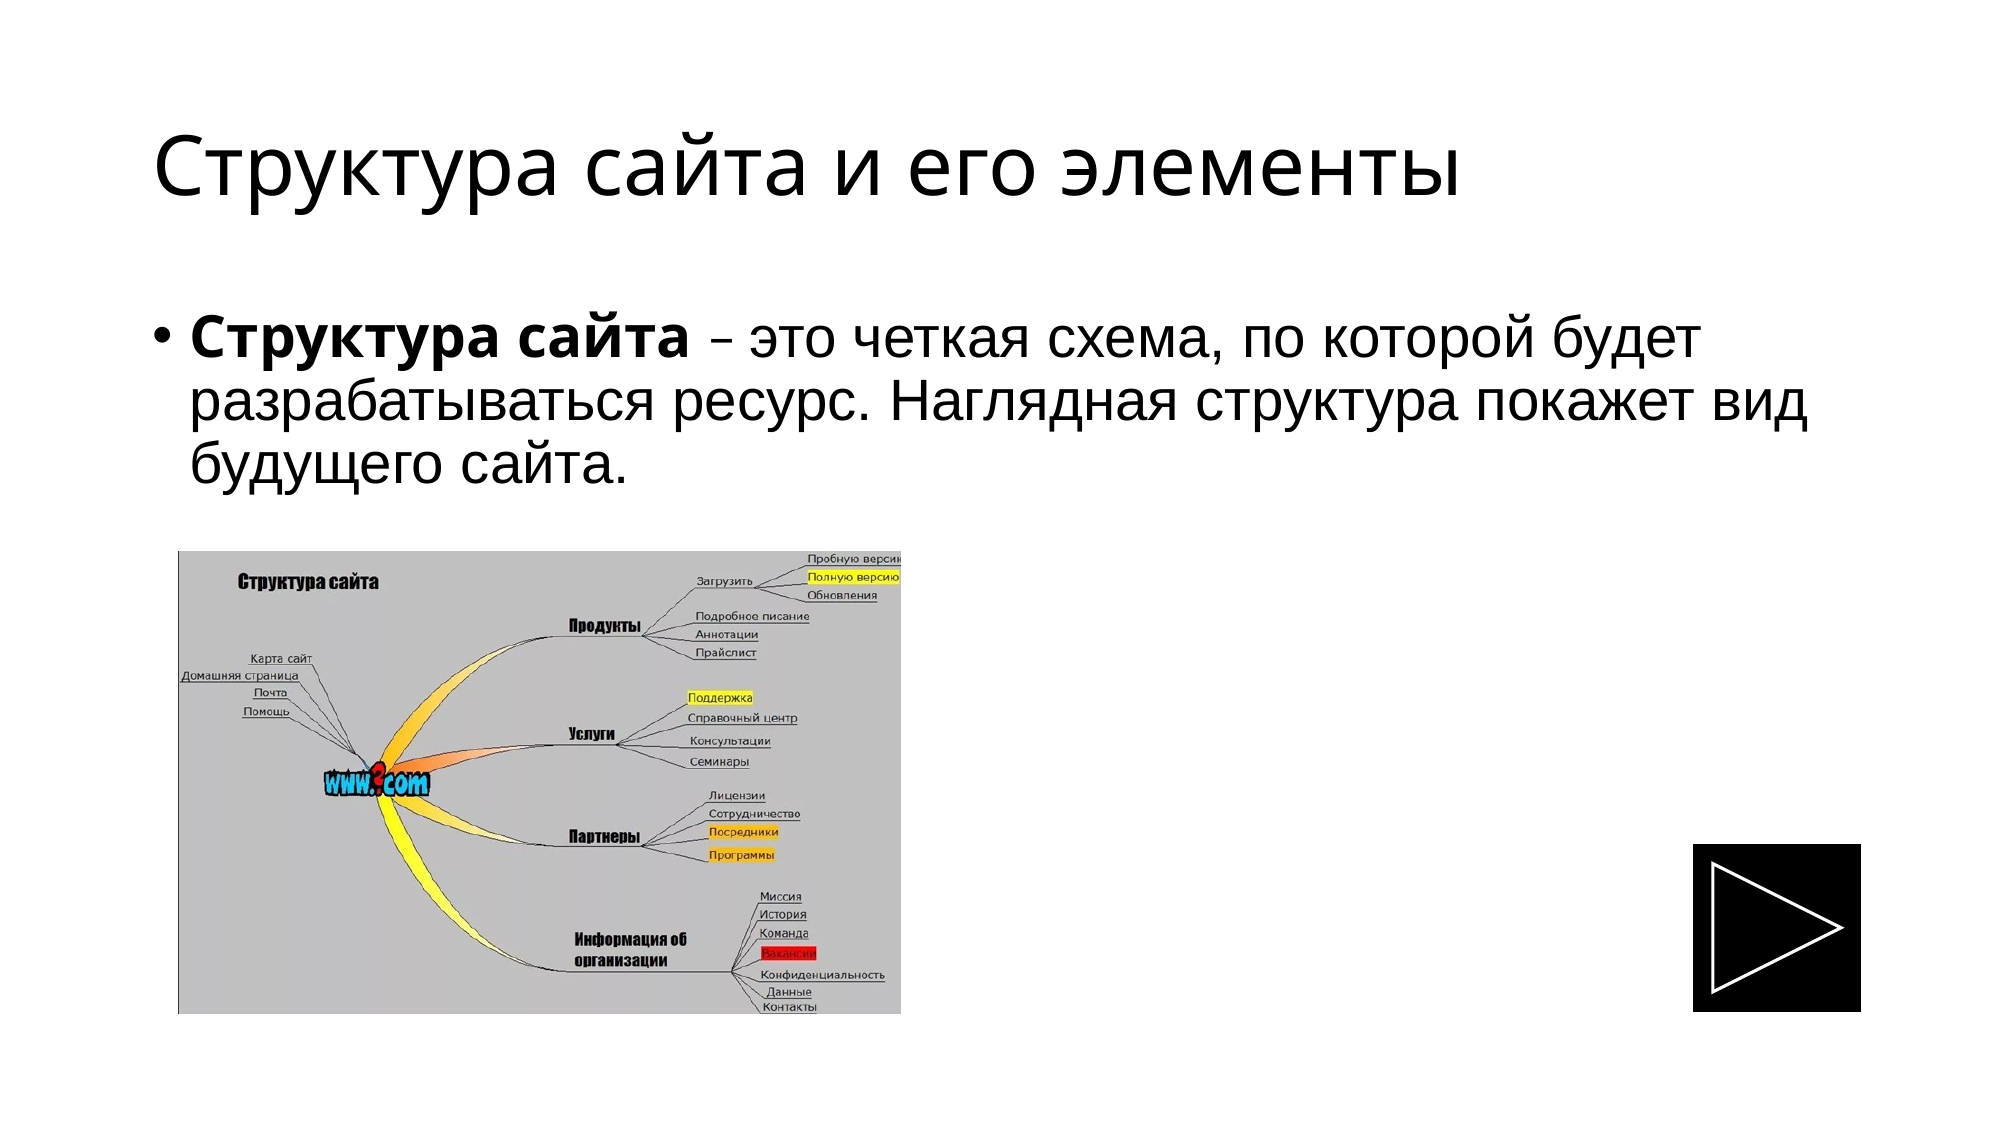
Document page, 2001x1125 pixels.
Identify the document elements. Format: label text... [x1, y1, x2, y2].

title Структура сайта и его элементы [137, 59, 1863, 278]
list Структура сайта – это четкая схема, по которой будет разрабатываться ресурс. Наглядная структура покажет вид будущего сайта. [137, 299, 1863, 1014]
text_box [1690, 841, 1864, 1015]
picture [178, 551, 901, 1014]
